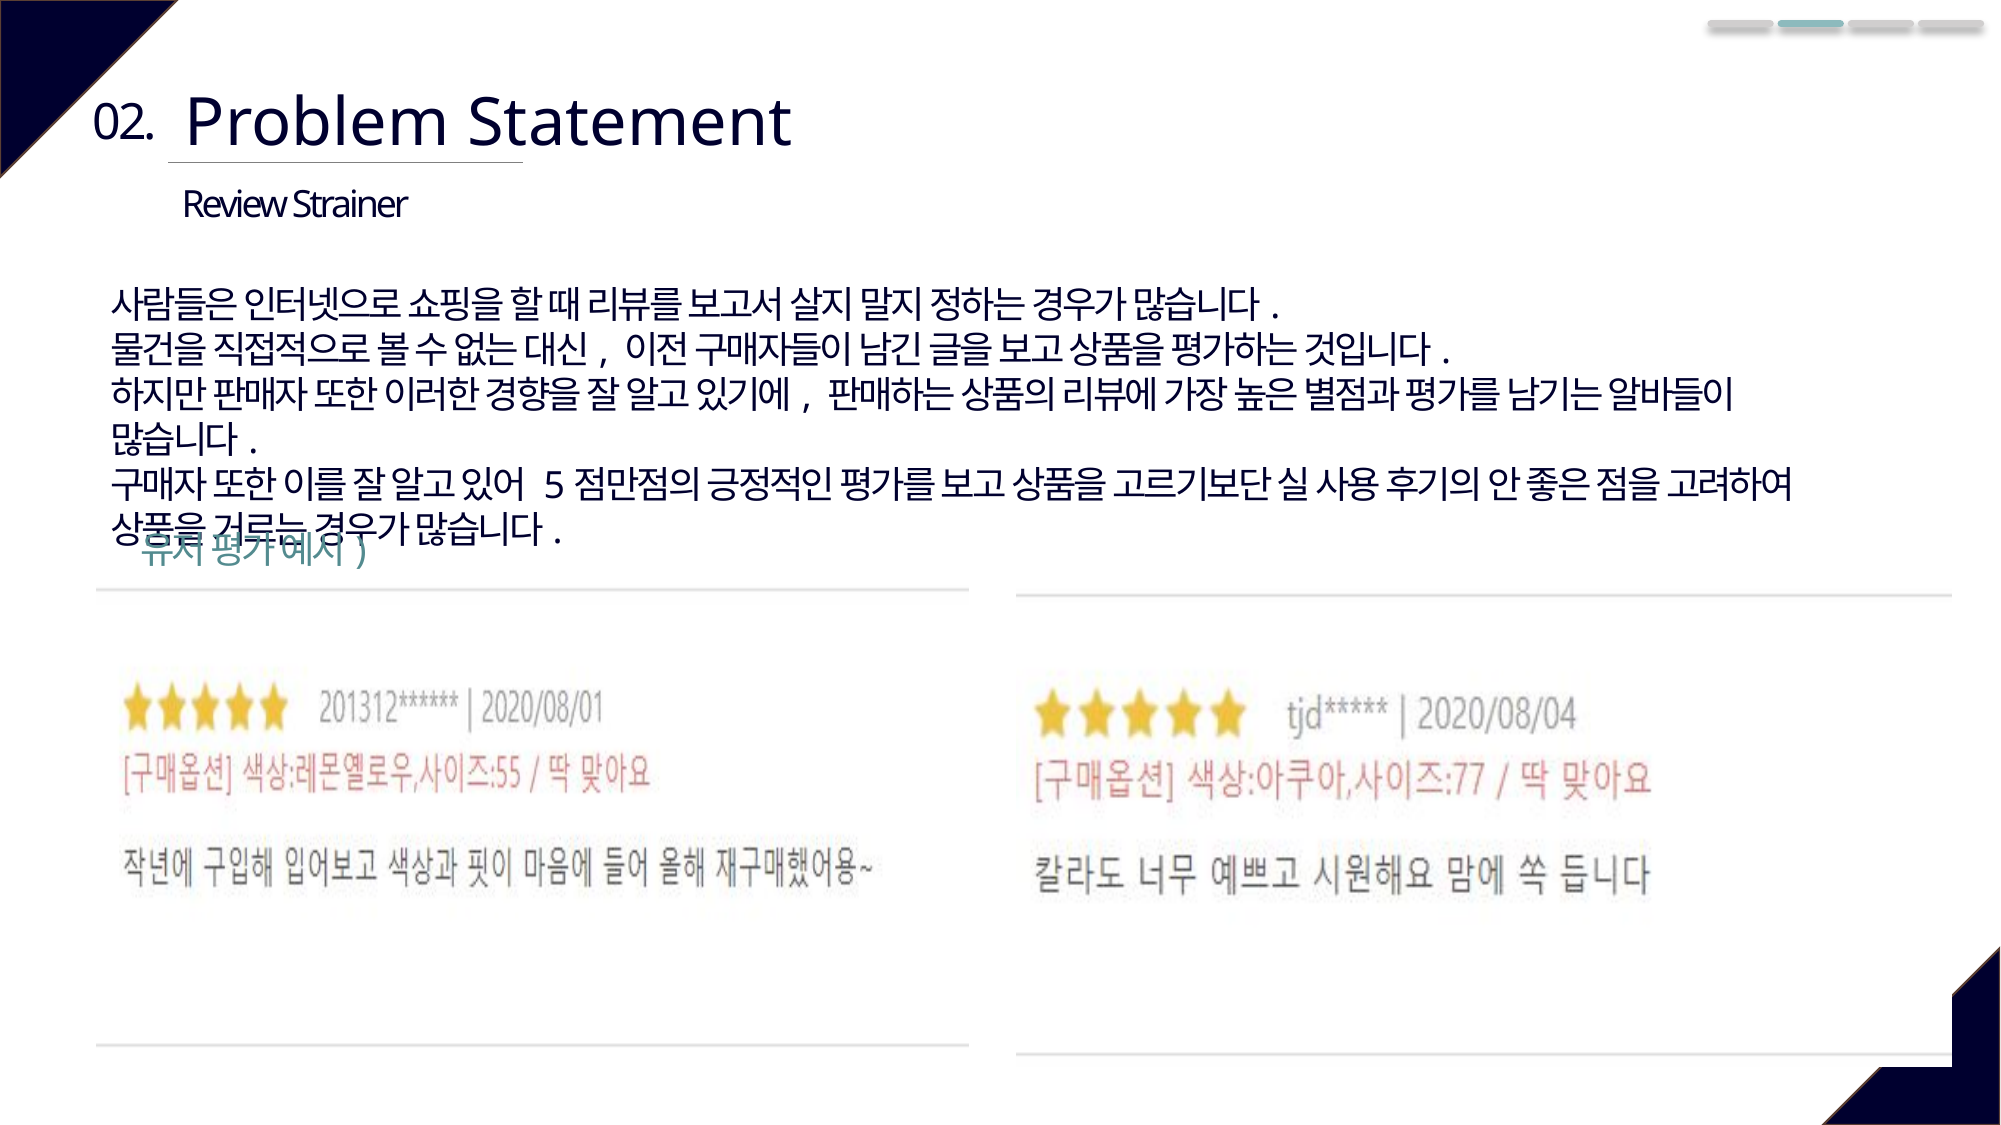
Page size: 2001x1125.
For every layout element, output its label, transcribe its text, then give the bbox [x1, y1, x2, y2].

text_box 사람들은 인터넷으로 쇼핑을 할 때 리뷰를 보고서 살지 말지 정하는 경우가 많습니다. 물건을 직접적으로 볼 수 없는 대신, 이전 구매자들이 남긴 글을 보고 상품을 평가하는 것입니다. 하지만 판매자 또한 이러한 경향을 잘 알고 있기에, 판매하는 상품의 리뷰에 가장 높은 별점과 평가를 남기는 알바들이 많습니다. 구매자 또한 이를 잘 알고 있어 5점만점의 긍정적인 평가를 보고 상품을 고르기보단 실 사용 후기의 안 좋은 점을 고려하여 상품을 거르는 경우가 많습니다. [95, 273, 1852, 559]
picture [95, 584, 969, 1050]
text_box Review Strainer [166, 172, 425, 233]
text_box Problem Statement [150, 71, 828, 167]
text_box 유저 평가 예시) [125, 518, 1881, 579]
text_box 02. [78, 81, 150, 157]
picture [1016, 587, 1952, 1067]
